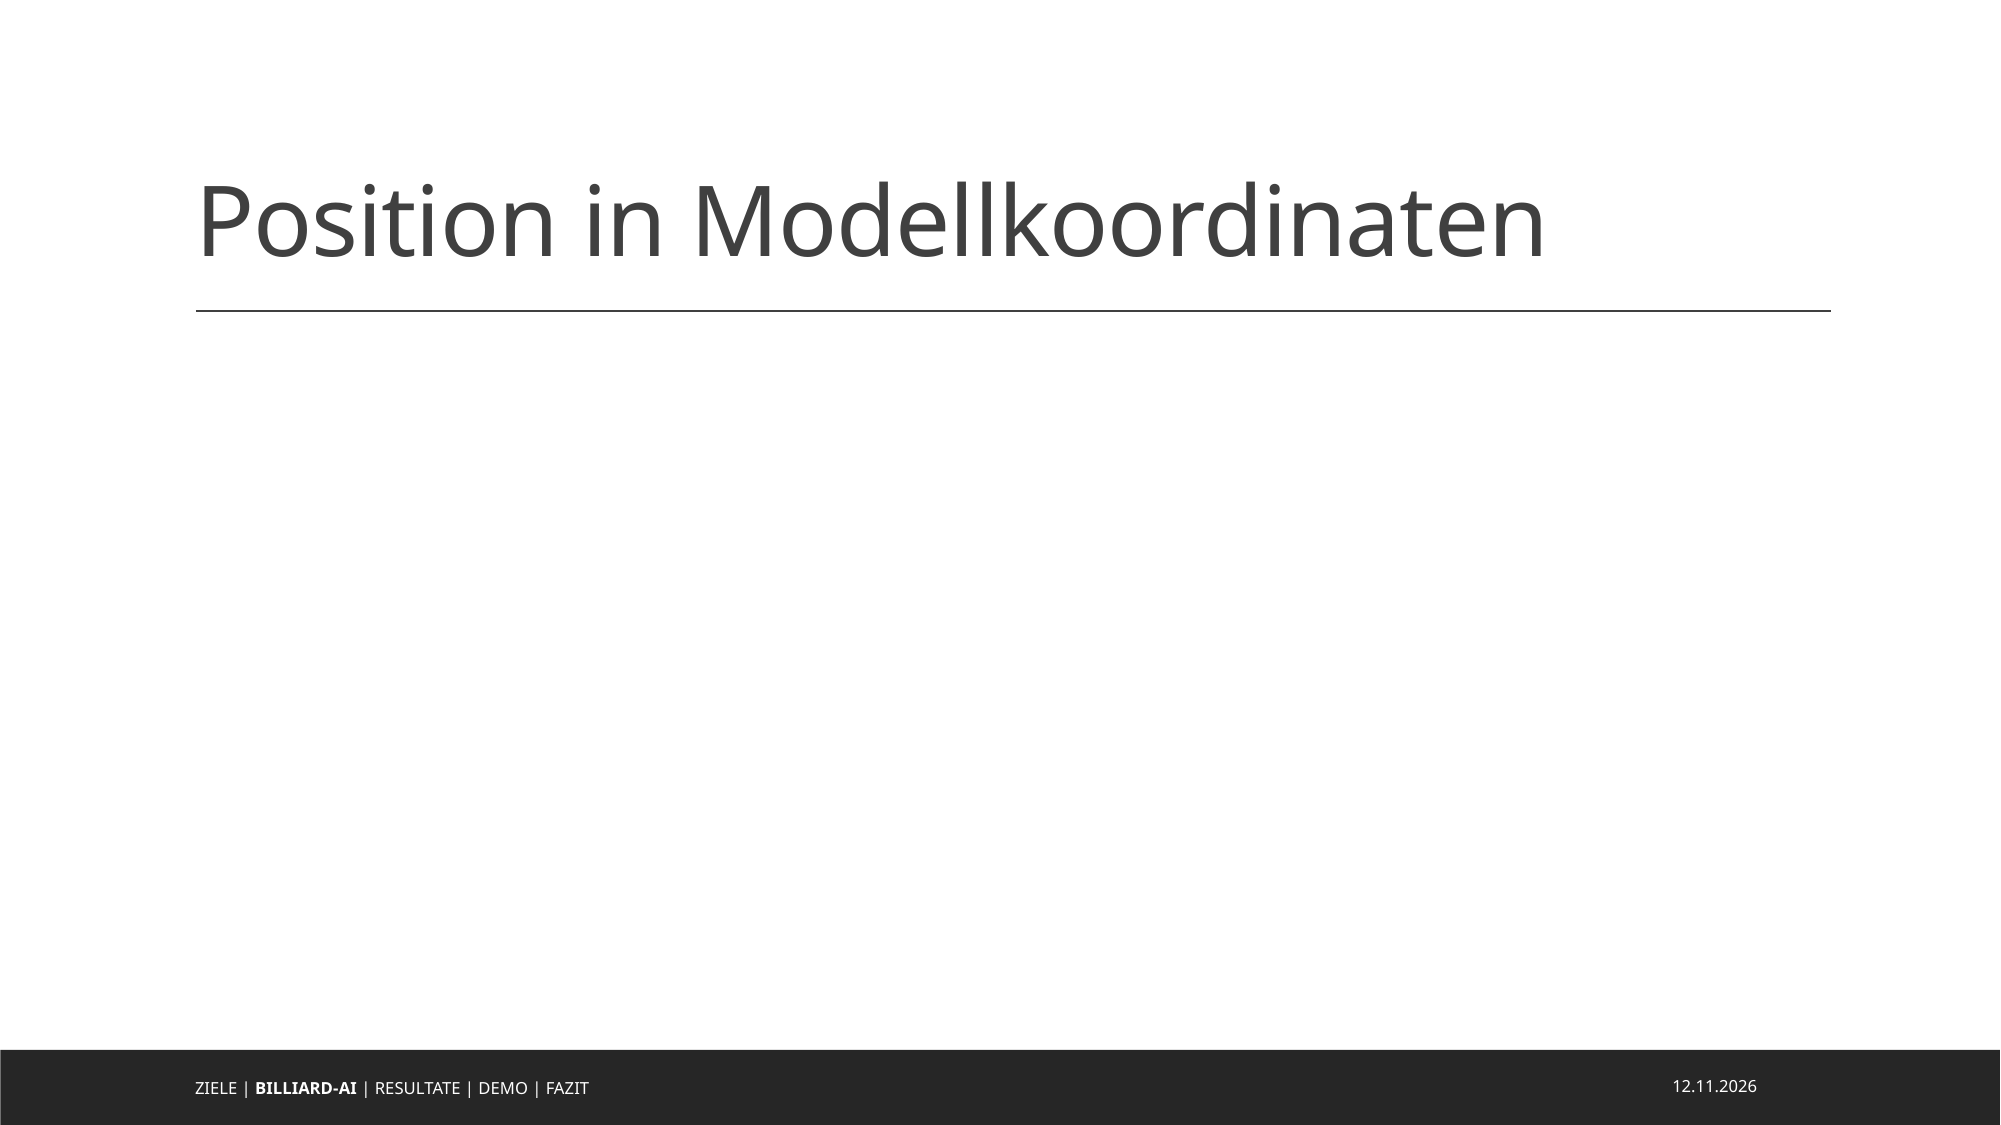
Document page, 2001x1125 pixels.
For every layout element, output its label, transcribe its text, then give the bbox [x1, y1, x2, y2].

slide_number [1348, 1057, 1773, 1118]
title Position in Modellkoordinaten [180, 47, 1830, 285]
